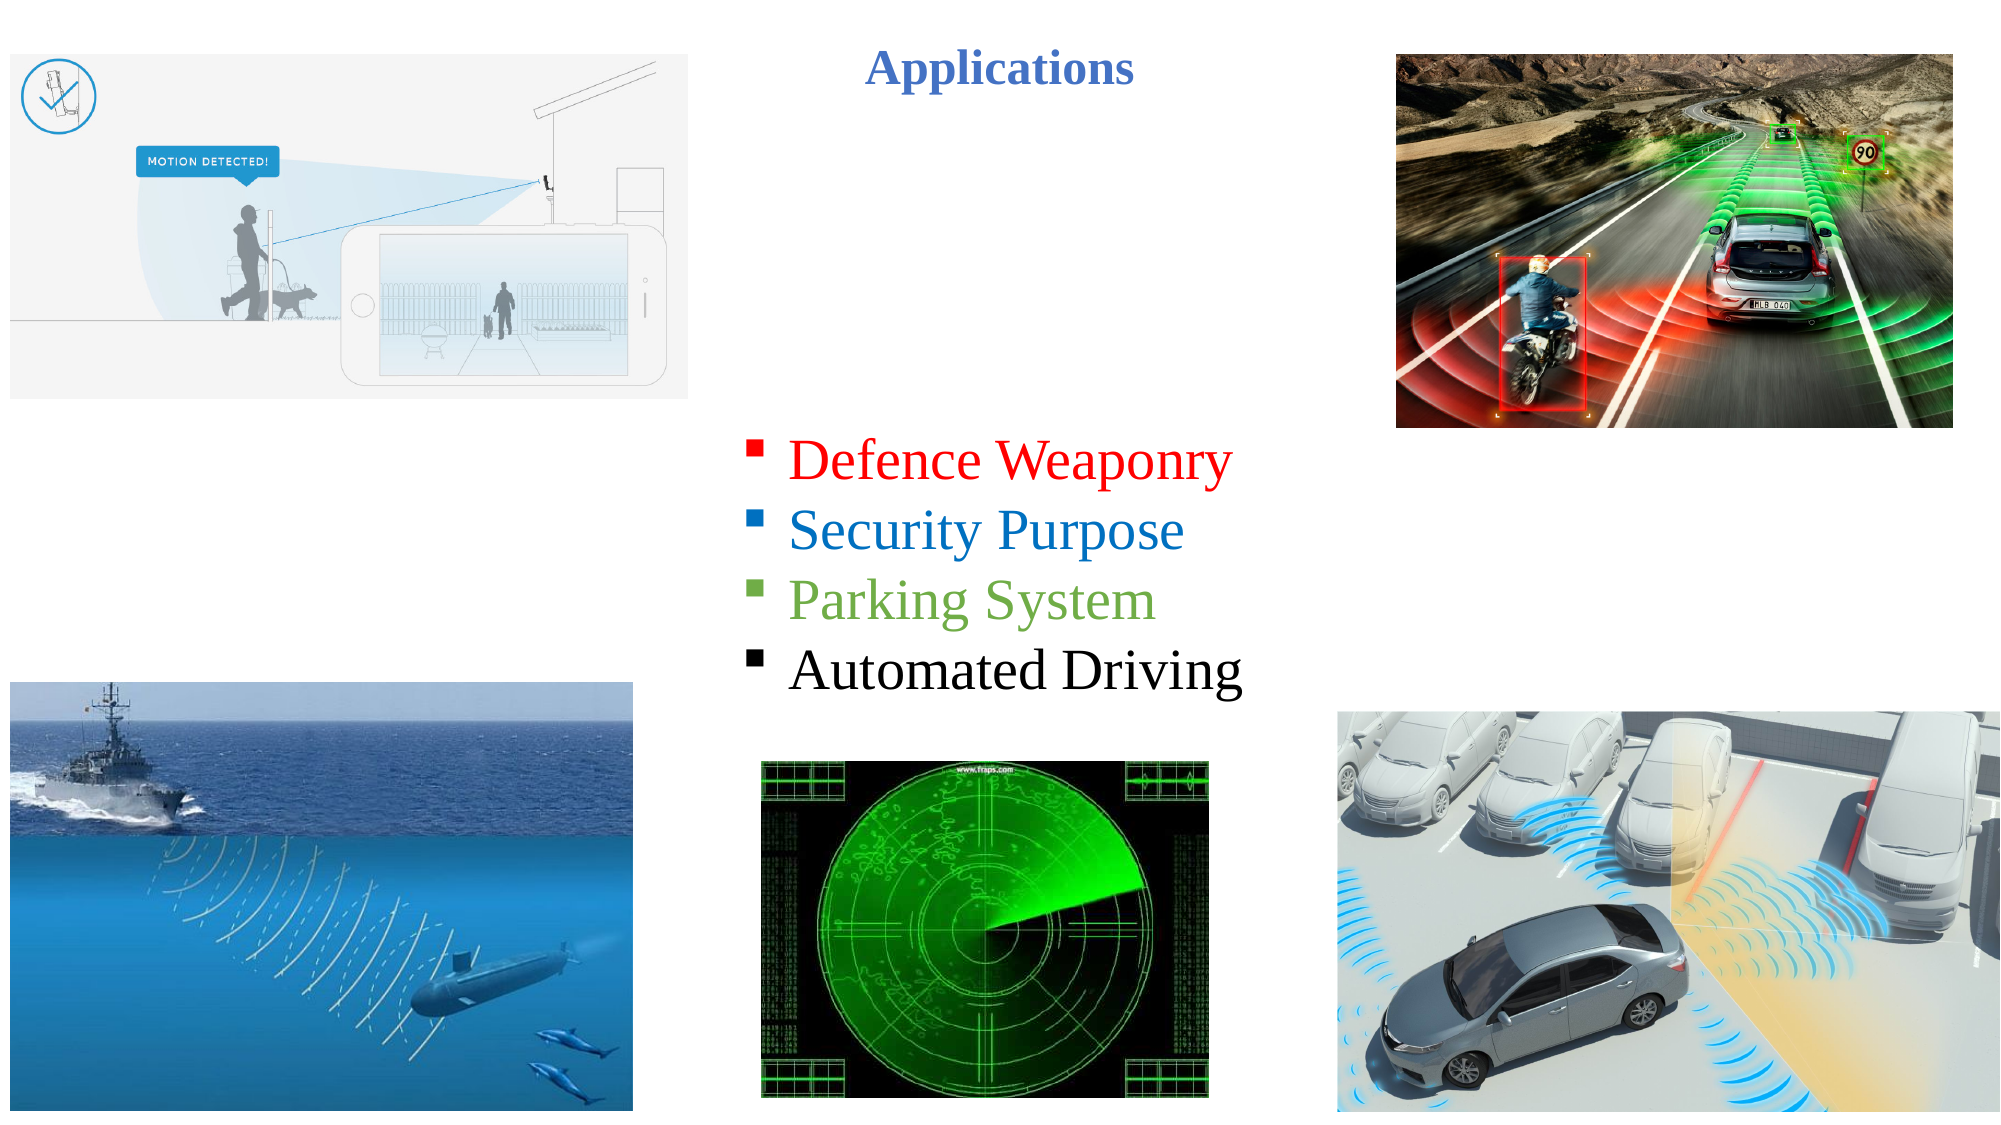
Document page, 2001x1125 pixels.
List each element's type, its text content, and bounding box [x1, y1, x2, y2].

picture [10, 54, 688, 399]
picture [10, 682, 633, 1111]
text_box Applications [849, 27, 1150, 103]
text_box Defence Weaponry Security Purpose Parking System Automated Driving [726, 413, 1274, 709]
picture [1396, 54, 1953, 428]
picture [1337, 711, 2000, 1112]
picture [761, 761, 1209, 1098]
